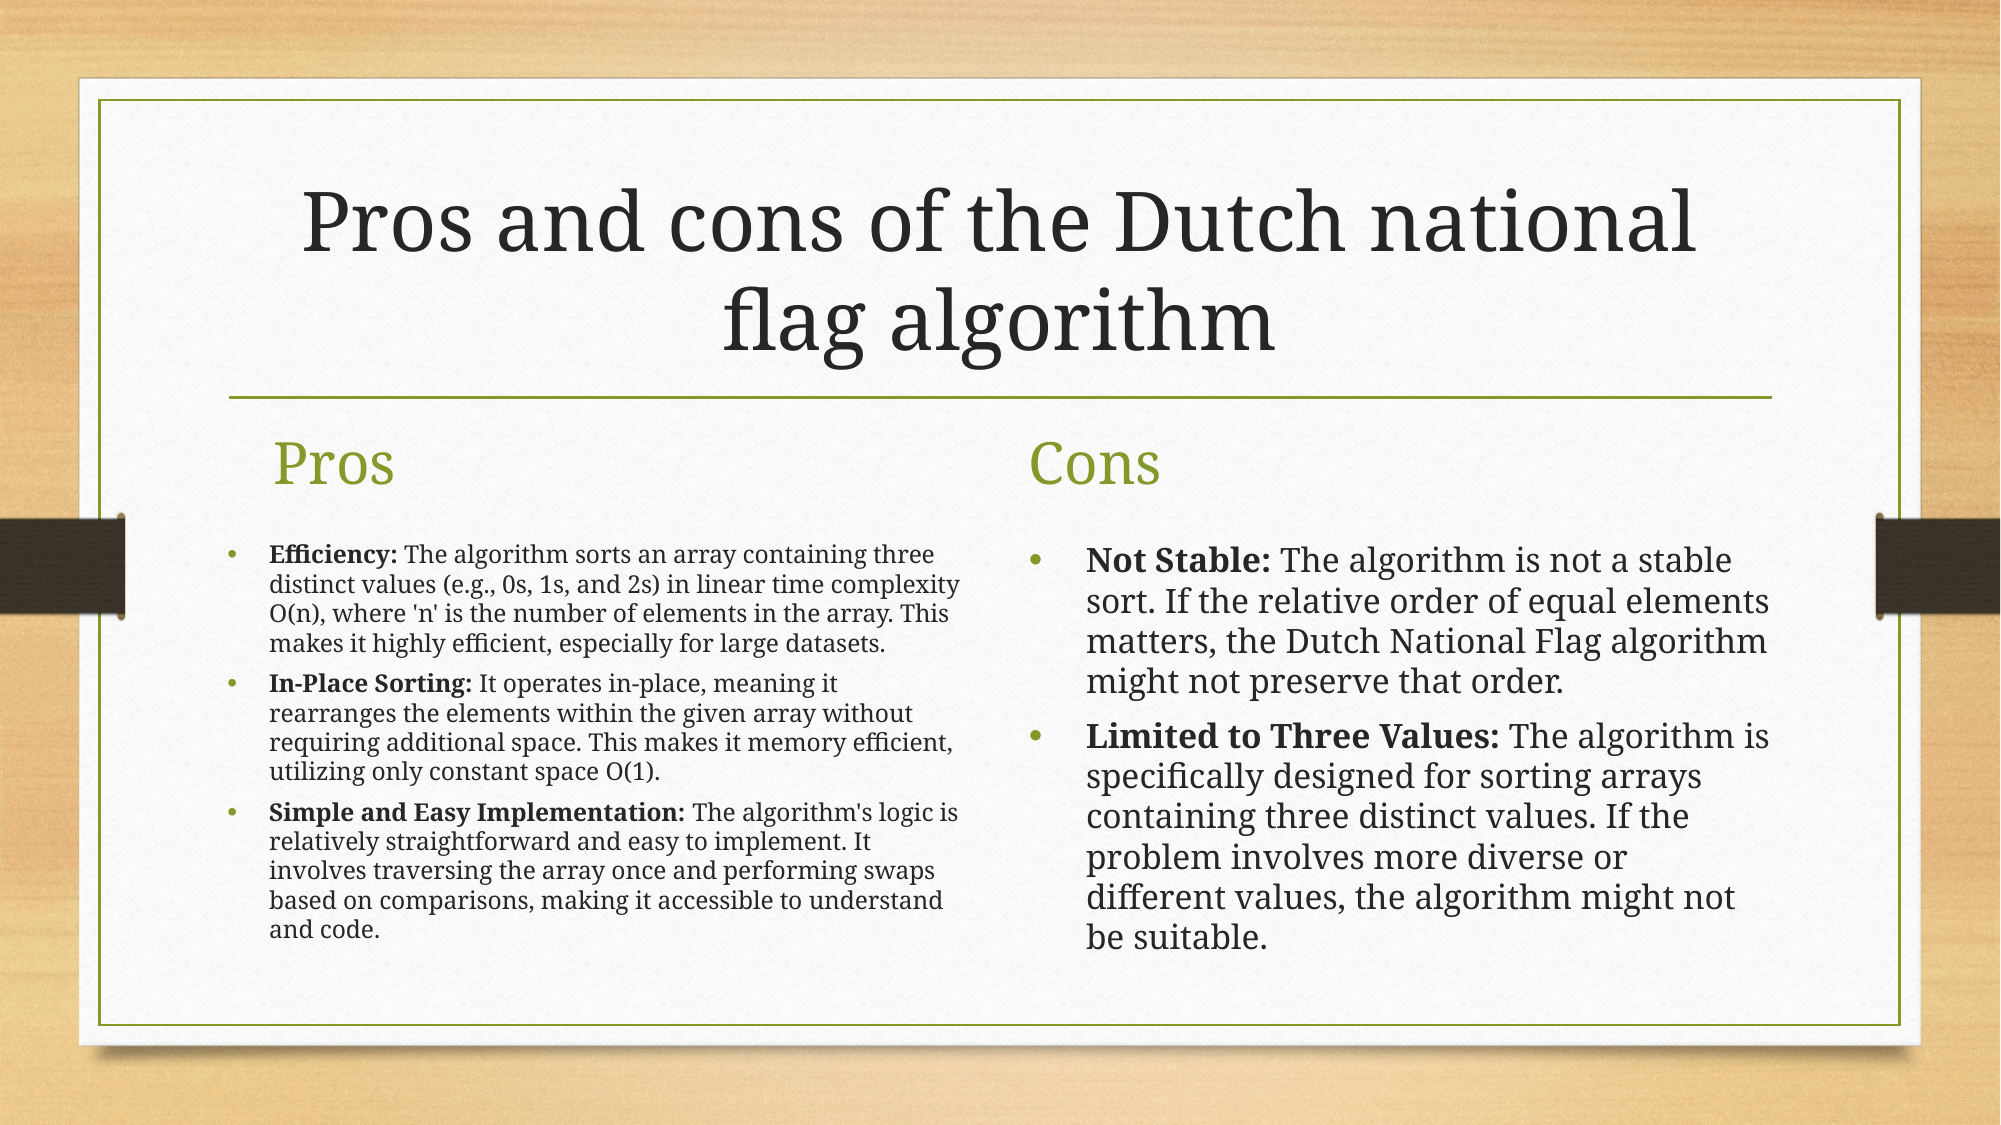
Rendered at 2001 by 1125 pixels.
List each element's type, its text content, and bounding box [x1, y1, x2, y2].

picture [0, 0, 2001, 1125]
list Pros [212, 409, 987, 504]
list Efficiency: The algorithm sorts an array containing three distinct values (e.g., 0s, 1s, and 2s) in linear time complexity O(n), where 'n' is the number of elements in the array. This makes it highly efficient, especially for large datasets. In-Place Sorting: It operates in-place, meaning it rearranges the elements within the given array without requiring additional space. This makes it memory efficient, utilizing only constant space O(1). Simple and Easy Implementation: The algorithm's logic is relatively straightforward and easy to implement. It involves traversing the array once and performing swaps based on comparisons, making it accessible to understand and code. [212, 532, 987, 964]
title Pros and cons of the Dutch national flag algorithm [212, 161, 1788, 375]
list Cons [1013, 409, 1788, 504]
list Not Stable: The algorithm is not a stable sort. If the relative order of equal elements matters, the Dutch National Flag algorithm might not preserve that order. Limited to Three Values: The algorithm is specifically designed for sorting arrays containing three distinct values. If the problem involves more diverse or different values, the algorithm might not be suitable. [1013, 532, 1788, 964]
